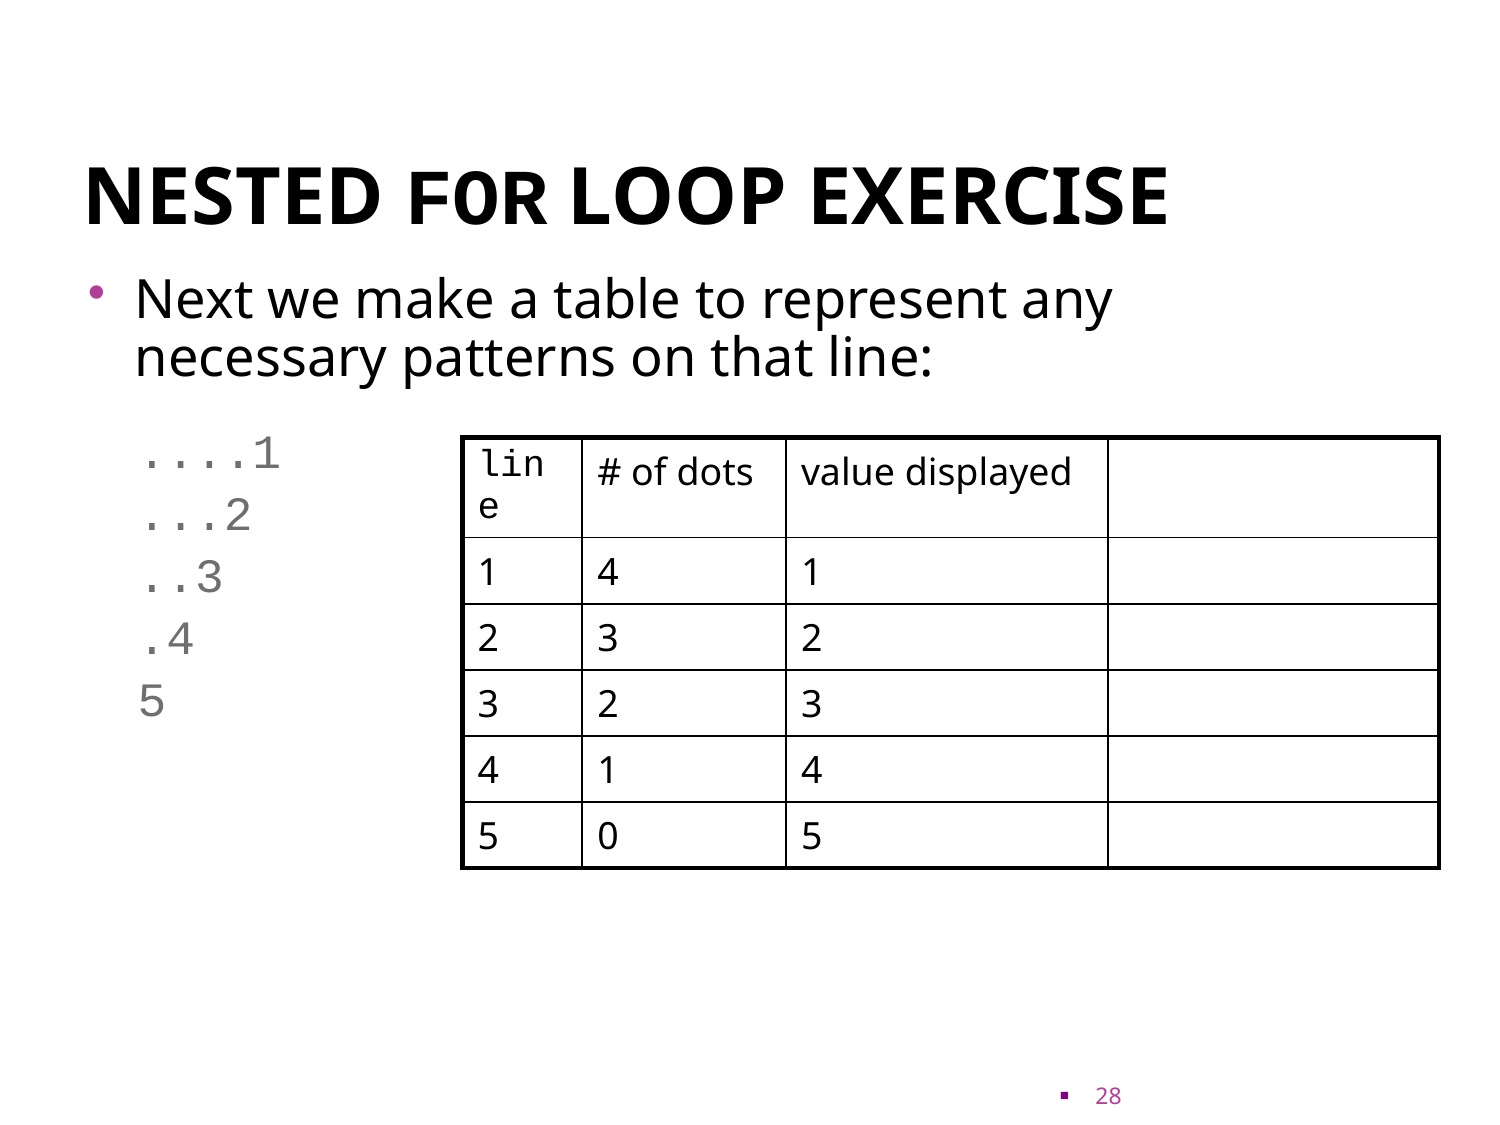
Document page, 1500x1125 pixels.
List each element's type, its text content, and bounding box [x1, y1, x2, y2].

table_cell [1109, 737, 1437, 801]
table_cell 4 [465, 737, 581, 801]
slide_number 28 [1025, 1075, 1122, 1113]
table_cell 3 [465, 671, 581, 735]
table_cell 2 [465, 605, 581, 669]
table_cell 1 [465, 538, 581, 603]
table_cell 2 [583, 671, 785, 735]
table_cell 1 [787, 538, 1107, 603]
table_cell 5 [465, 803, 581, 866]
table_header line [465, 440, 581, 537]
table_header value displayed [787, 440, 1107, 537]
table_cell [1109, 605, 1437, 669]
list Next we make a table to represent any necessary patterns on that line: ....1 ...2 ..3 .4 5 [75, 264, 1263, 1059]
table_header # of dots [583, 440, 785, 537]
title Nested for loop exercise [75, 52, 1263, 240]
table_cell 4 [583, 538, 785, 603]
table_cell 3 [583, 605, 785, 669]
table_cell 1 [583, 737, 785, 801]
table_cell 0 [583, 803, 785, 866]
table_header [1109, 440, 1437, 537]
table_cell 4 [787, 737, 1107, 801]
table_cell 3 [787, 671, 1107, 735]
table_cell 5 [787, 803, 1107, 866]
table_cell [1109, 538, 1437, 603]
table_cell 2 [787, 605, 1107, 669]
table_cell [1109, 671, 1437, 735]
table_cell [1109, 803, 1437, 866]
